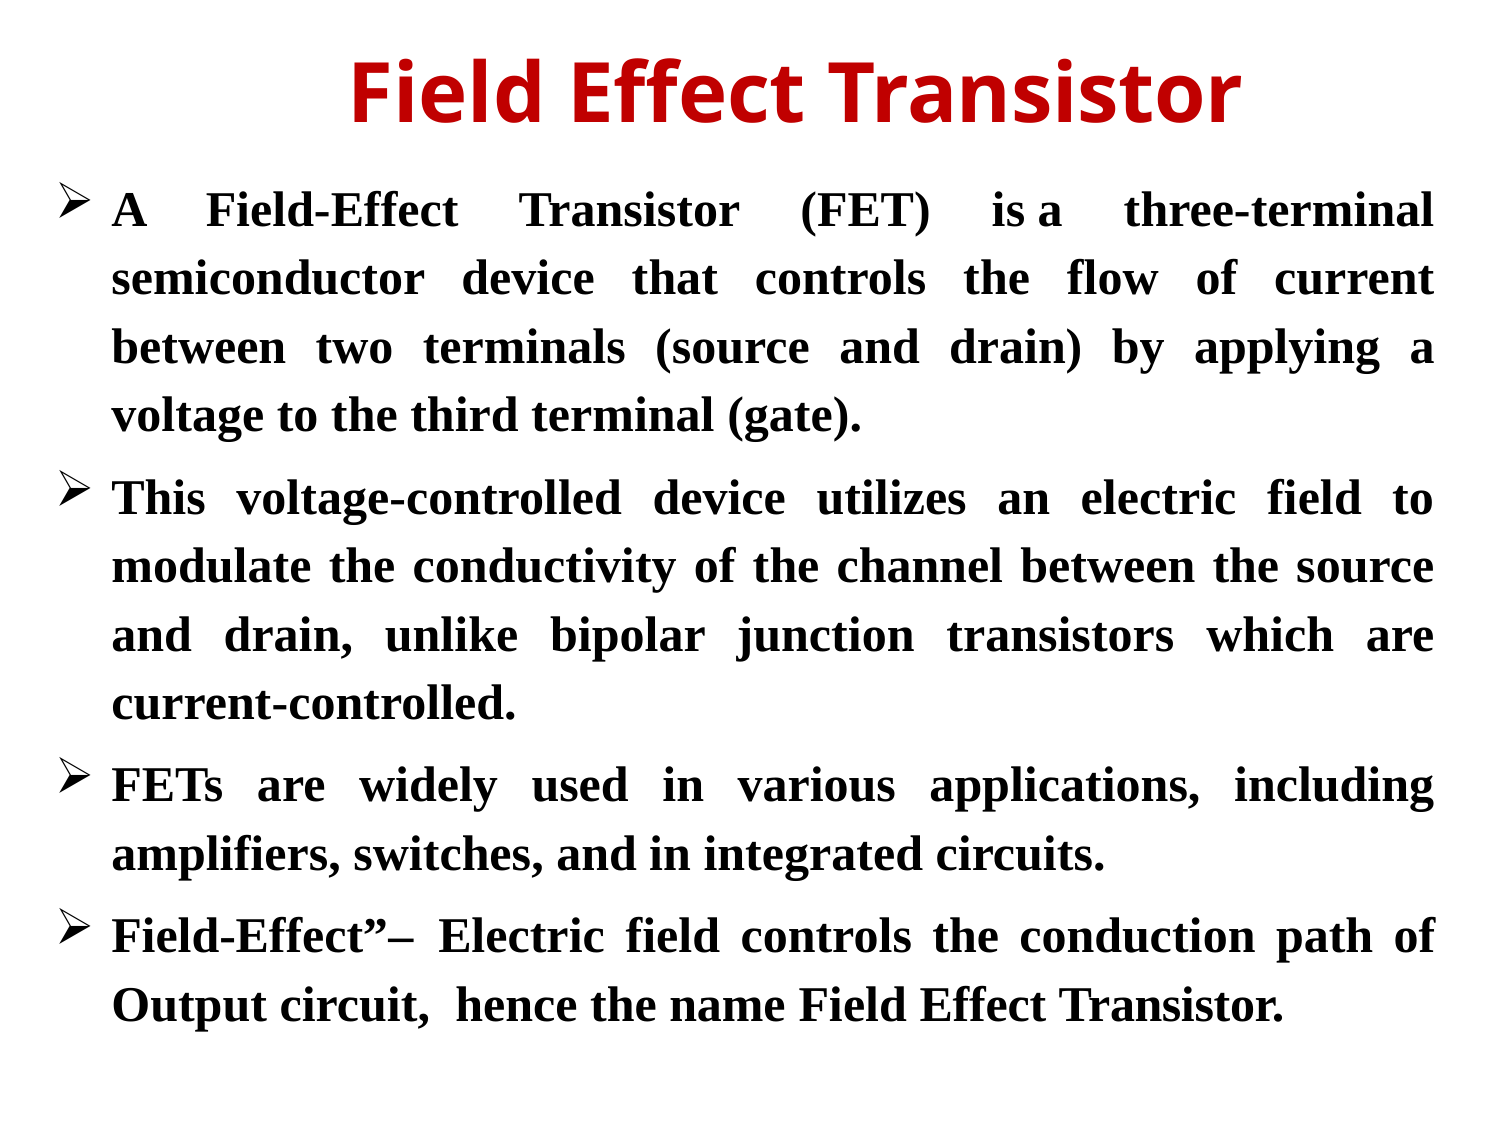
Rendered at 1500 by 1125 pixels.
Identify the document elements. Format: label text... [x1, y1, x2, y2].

title Field Effect Transistor [345, 36, 1372, 154]
text_box A Field-Effect Transistor (FET) is a three-terminal semiconductor device that controls the flow of current between two terminals (source and drain) by applying a voltage to the third terminal (gate). This voltage-controlled device utilizes an electric field to modulate the conductivity of the channel between the source and drain, unlike bipolar junction transistors which are current-controlled. FETs are widely used in various applications, including amplifiers, switches, and in integrated circuits. Field-Effect”– Electric field controls the conduction path of Output circuit, hence the name Field Effect Transistor. [53, 154, 1436, 1031]
